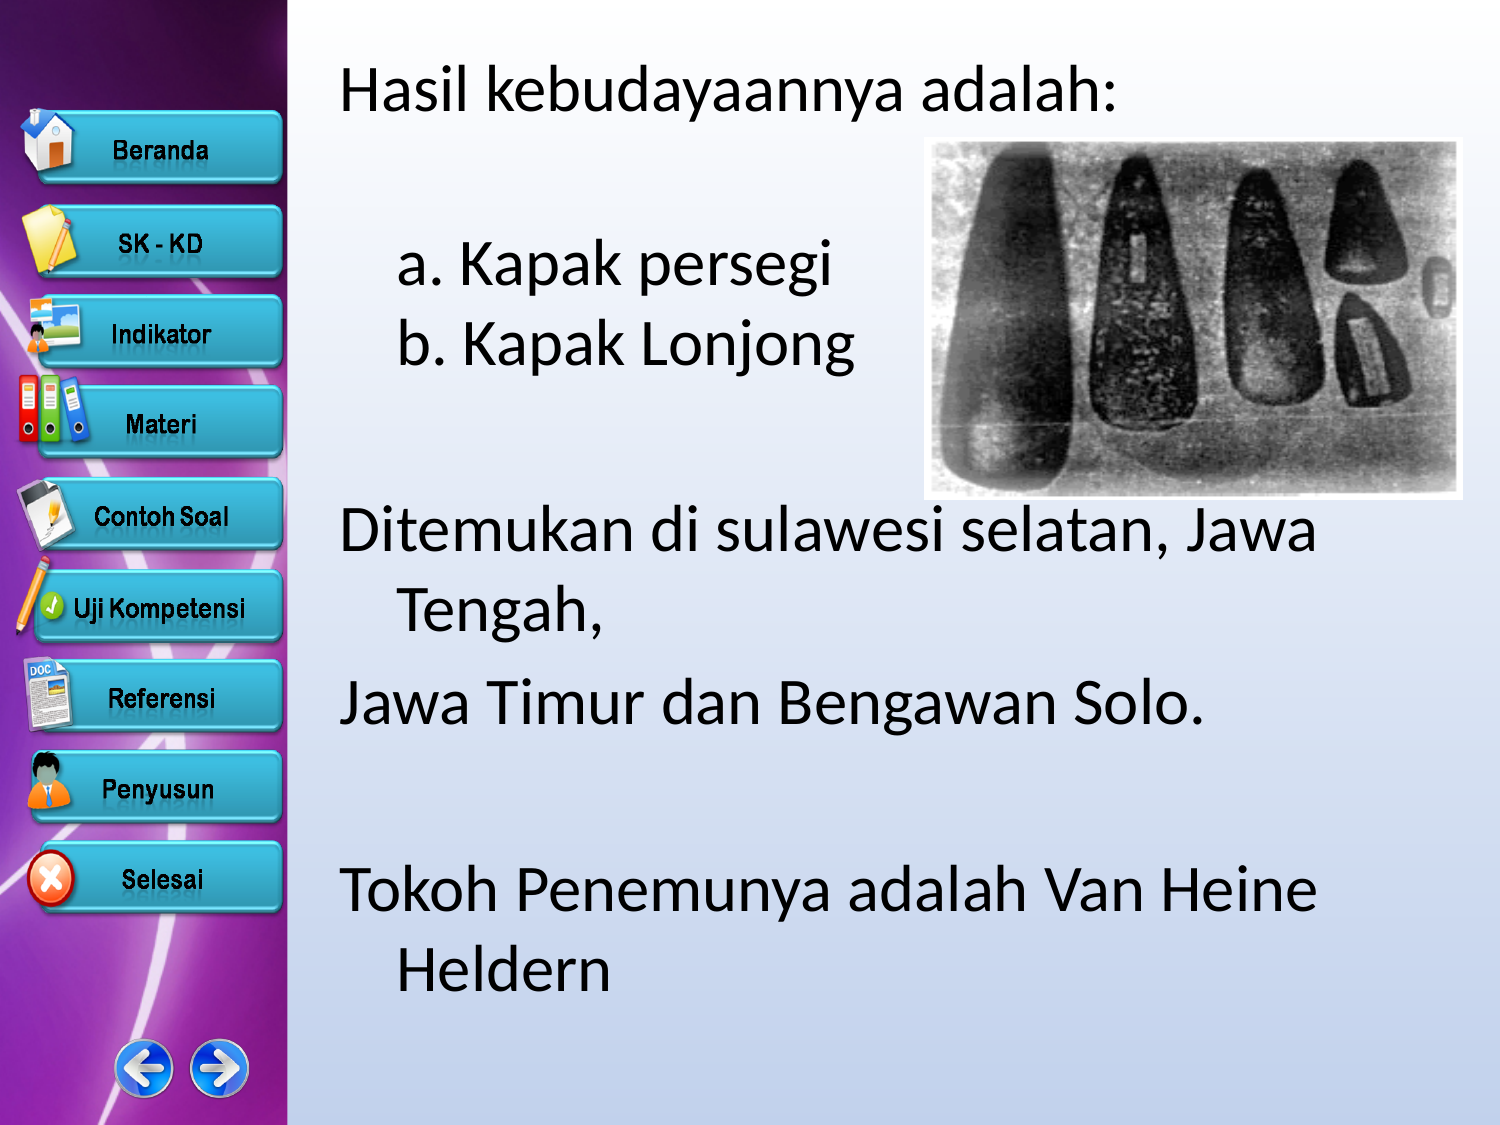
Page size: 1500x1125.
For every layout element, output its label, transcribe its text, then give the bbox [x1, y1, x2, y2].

picture [924, 137, 1463, 501]
list Hasil kebudayaannya adalah: a. Kapak persegi b. Kapak Lonjong Ditemukan di sulawesi selatan, Jawa Tengah, Jawa Timur dan Bengawan Solo. Tokoh Penemunya adalah Van Heine Heldern [324, 37, 1476, 1101]
picture [0, 0, 288, 1125]
